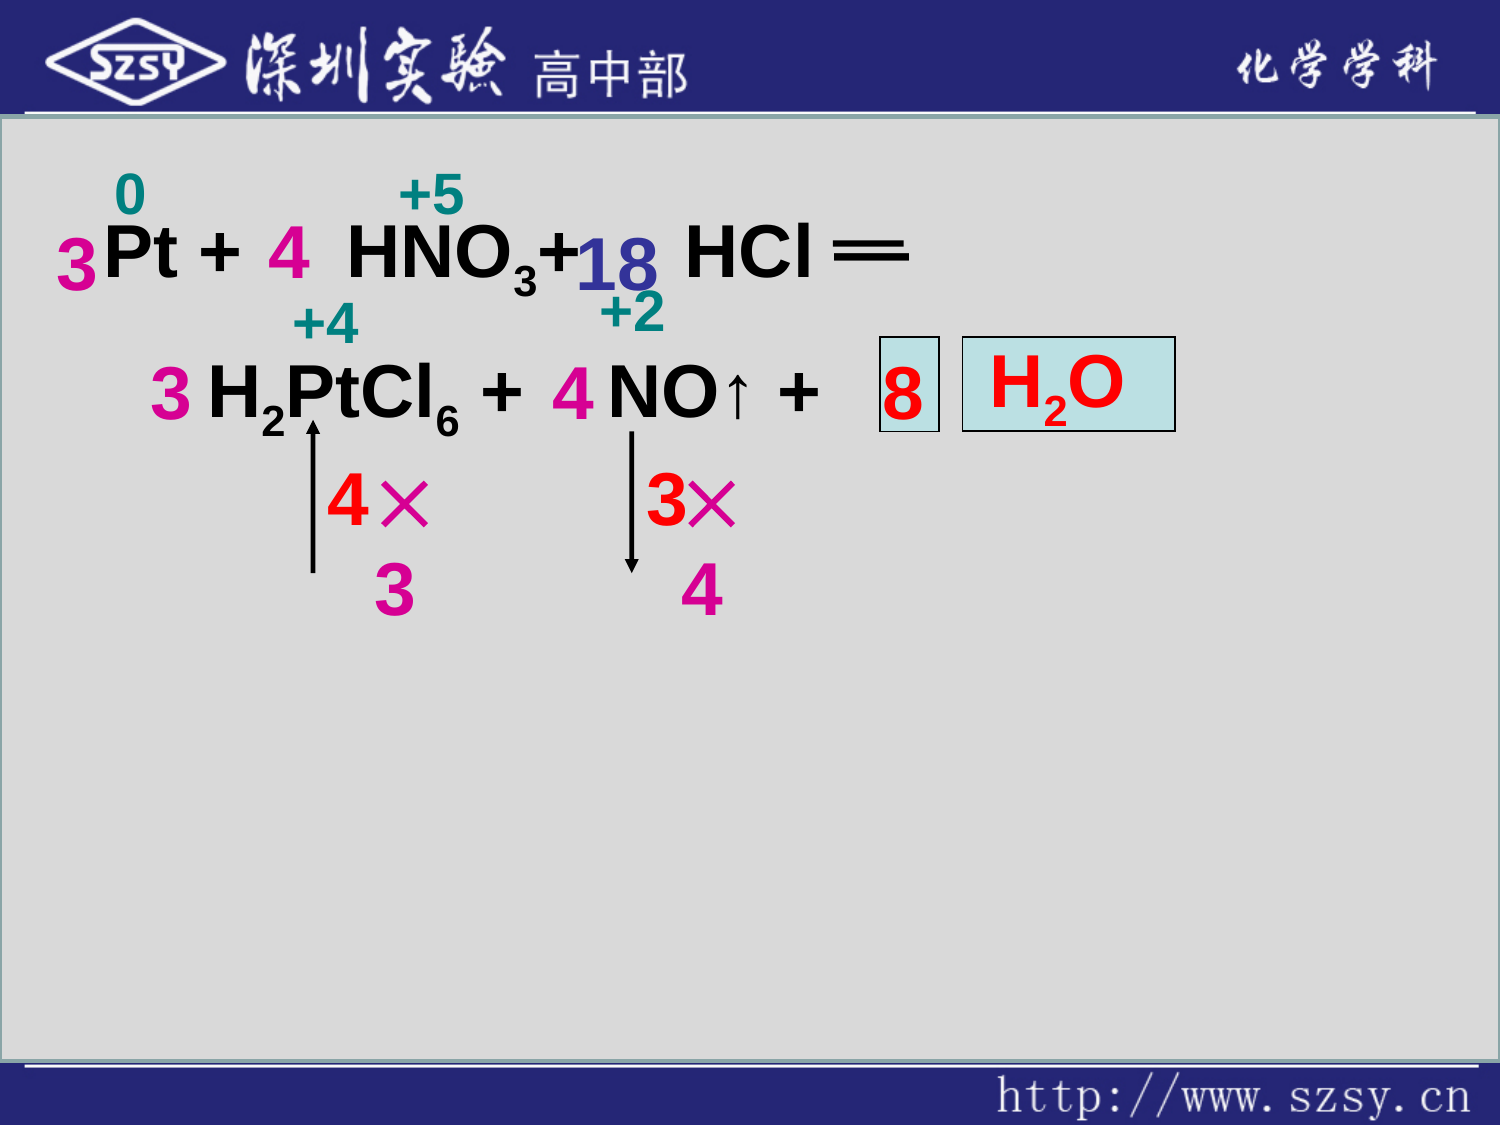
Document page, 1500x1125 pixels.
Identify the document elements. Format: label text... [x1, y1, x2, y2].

text_box +2 [584, 313, 691, 351]
text_box 4 [312, 443, 360, 548]
text_box 3 [41, 208, 119, 313]
text_box [306, 419, 320, 443]
text_box [0, 114, 1500, 1063]
text_box 4 [537, 336, 620, 442]
text_box 3 [135, 336, 242, 442]
text_box 0 [100, 149, 184, 234]
picture [0, 1063, 1500, 1125]
text_box 4 [667, 443, 798, 638]
text_box 3 [360, 443, 490, 638]
text_box H2O [974, 325, 1152, 443]
text_box +5 [383, 149, 491, 234]
text_box Pt + HNO3+ HCl — H2PtCl6 + NO↑ + [88, 195, 1388, 453]
text_box +4 [277, 277, 396, 363]
text_box 4 [253, 196, 349, 302]
text_box [962, 336, 974, 432]
text_box [625, 548, 638, 574]
text_box 18 [561, 208, 715, 313]
picture [0, 0, 1500, 114]
text_box 3 [631, 443, 667, 548]
text_box [1152, 336, 1175, 432]
text_box 8 [868, 336, 951, 442]
